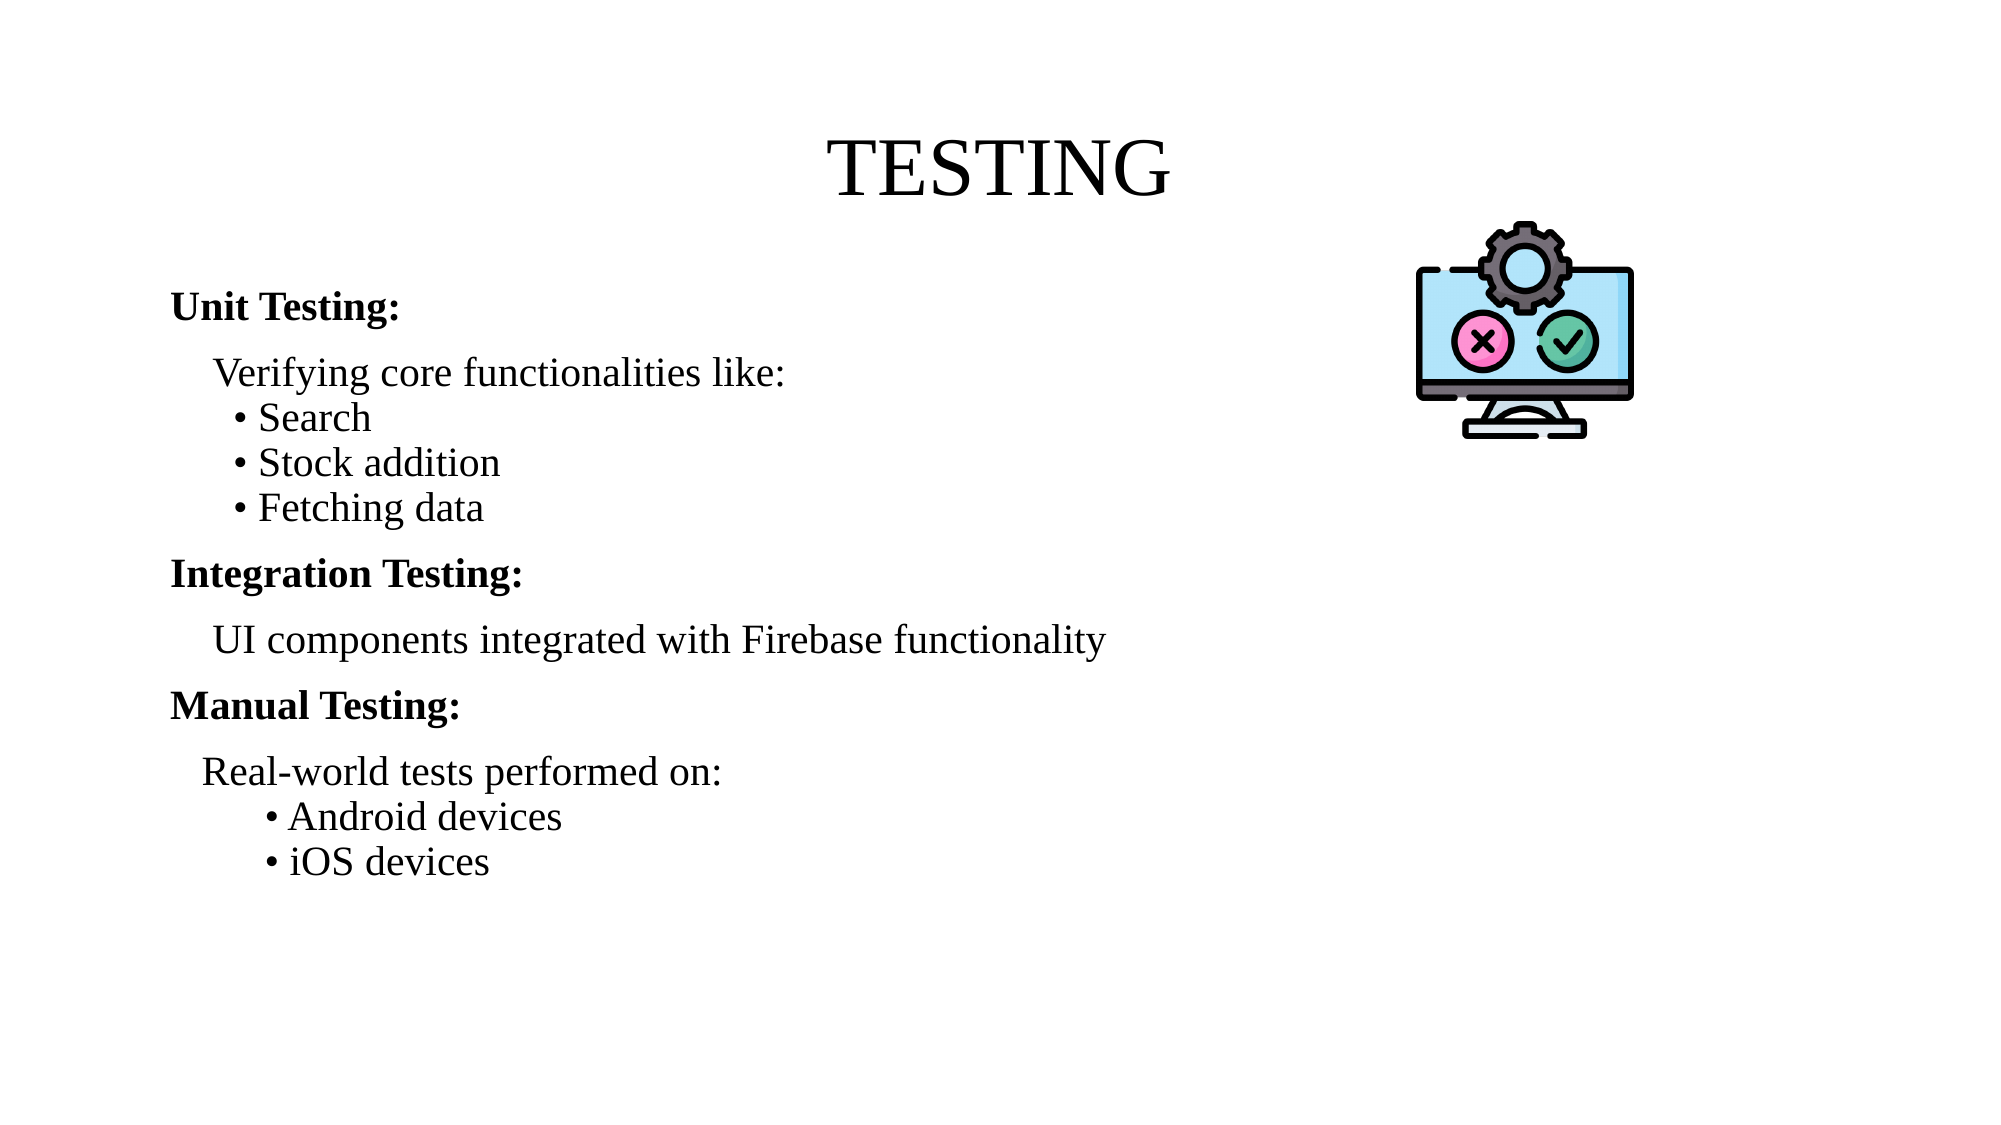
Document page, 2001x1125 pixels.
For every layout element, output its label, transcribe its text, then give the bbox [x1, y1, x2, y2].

picture [1416, 221, 1634, 439]
title TESTING [137, 59, 1863, 278]
list Unit Testing: Verifying core functionalities like: • Search • Stock addition • Fetching data Integration Testing: UI components integrated with Firebase functionality Manual Testing: Real-world tests performed on: • Android devices • iOS devices [155, 277, 1881, 992]
